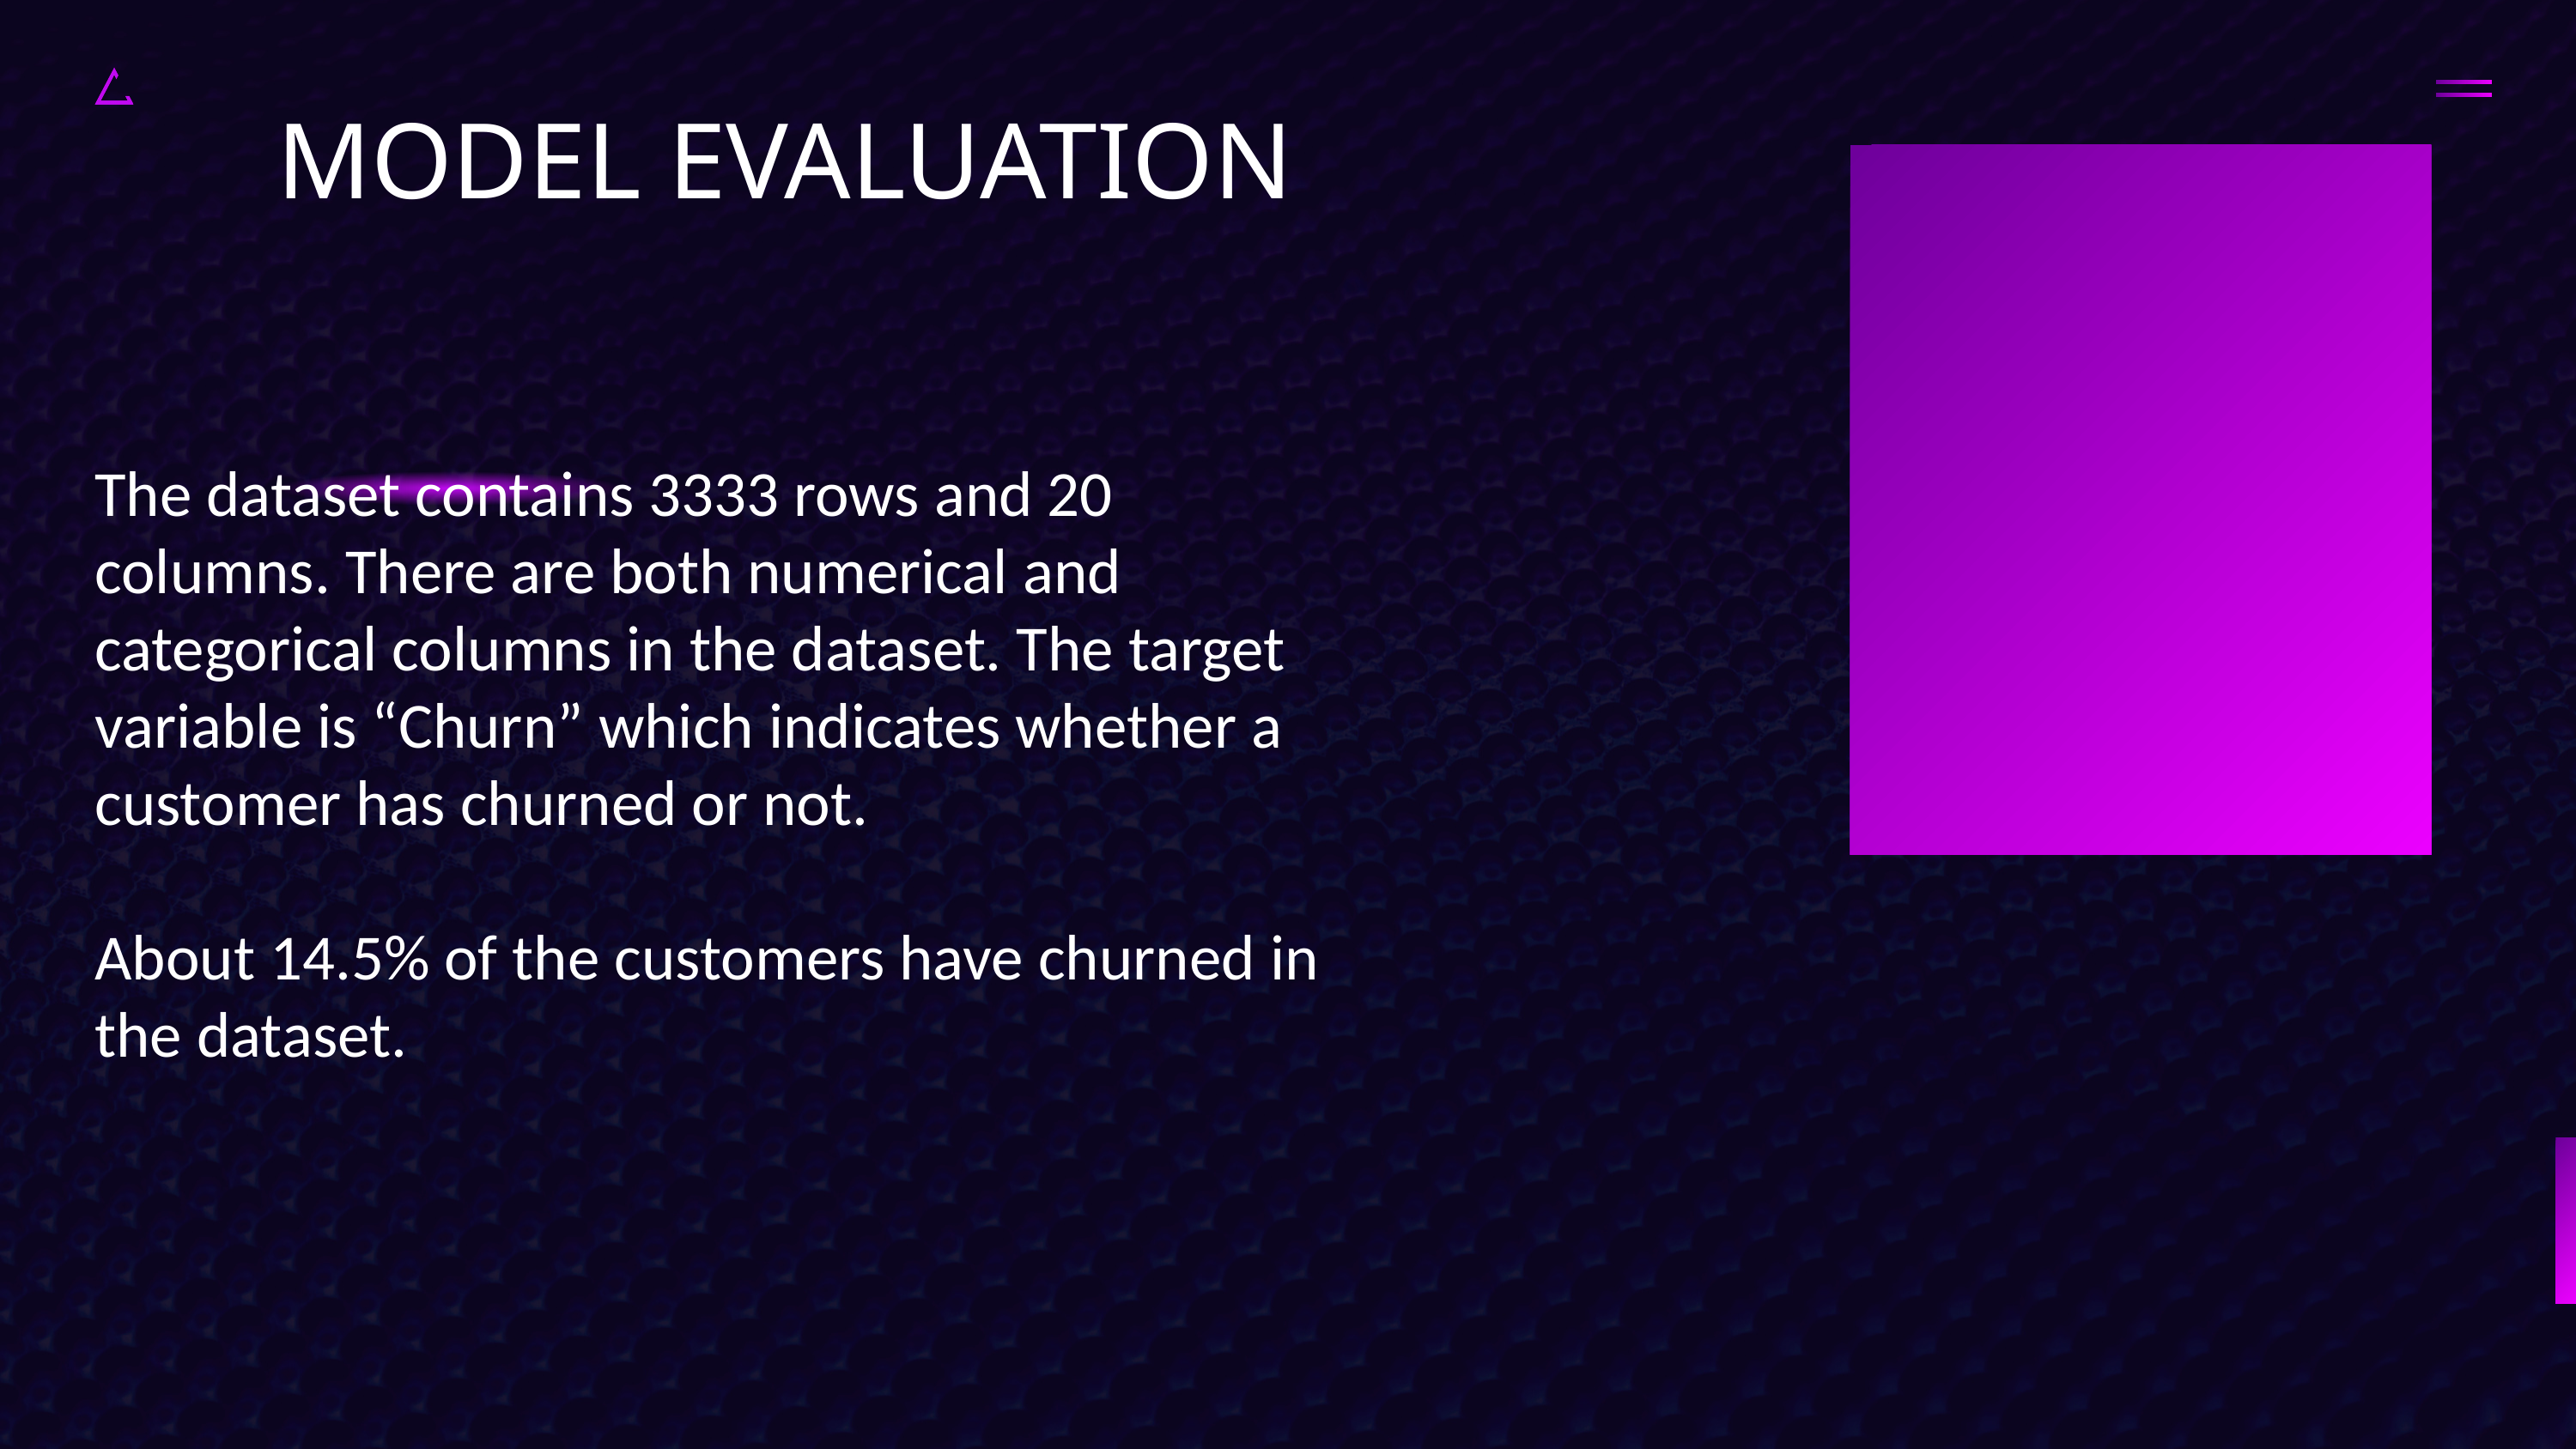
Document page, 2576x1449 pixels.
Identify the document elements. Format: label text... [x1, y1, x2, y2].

text_box [0, 0, 2576, 1449]
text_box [2555, 1137, 2576, 1304]
text_box MODEL EVALUATION [276, 73, 1766, 220]
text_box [1850, 144, 2432, 855]
text_box [94, 67, 134, 105]
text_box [2435, 79, 2493, 84]
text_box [2435, 92, 2493, 97]
text_box The dataset contains 3333 rows and 20 columns. There are both numerical and categorical columns in the dataset. The target variable is “Churn” which indicates whether a customer has churned or not. About 14.5% of the customers have churned in the dataset. [94, 452, 1364, 1070]
